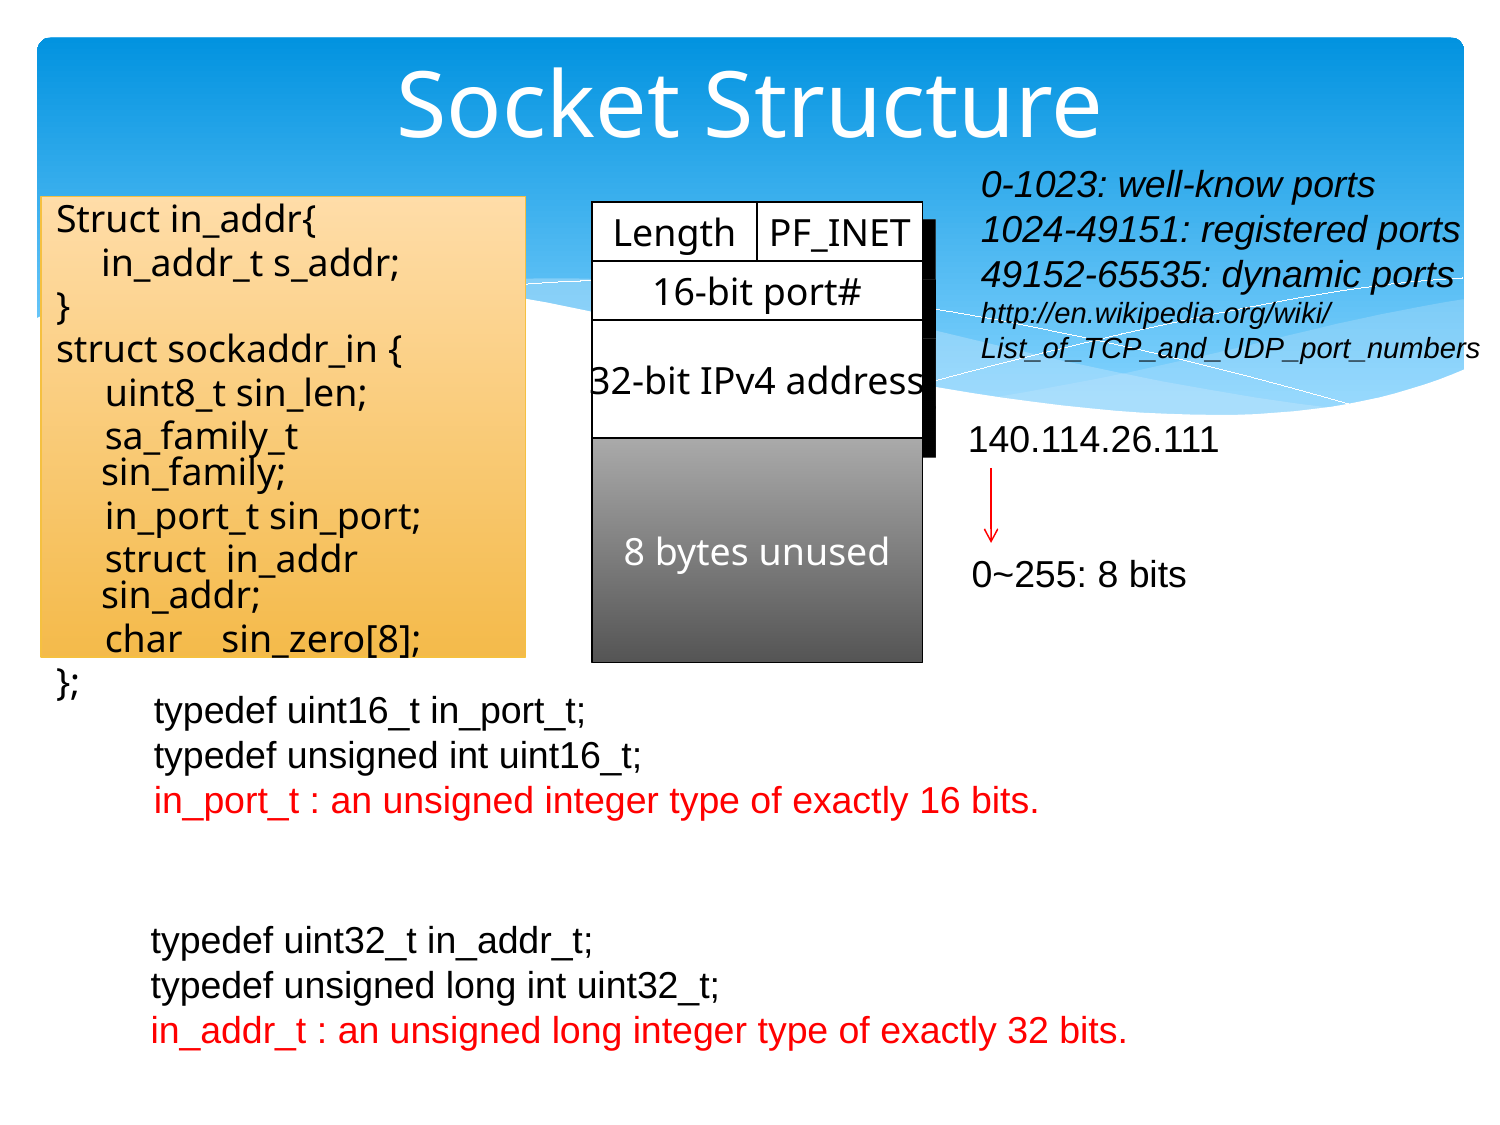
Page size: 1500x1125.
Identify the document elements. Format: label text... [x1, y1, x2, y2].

text_box 140.114.26.111 [953, 407, 1235, 468]
title Socket Structure [75, 7, 1425, 195]
text_box PF_INET [757, 202, 923, 261]
text_box 0-1023: well-know ports 1024-49151: registered ports 49152-65535: dynamic ports http://en.wikipedia.org/wiki/ List_of_TCP_and_UDP_port_numbers [966, 152, 1500, 372]
text_box 8 bytes unused [591, 437, 923, 663]
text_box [955, 467, 1204, 604]
text_box typedef uint32_t in_addr_t; typedef unsigned long int uint32_t; in_addr_t : an unsigned long integer type of exactly 32 bits. [135, 908, 1144, 1104]
list Struct in_addr{ in_addr_t s_addr; } struct sockaddr_in { uint8_t sin_len; sa_family_t sin_family; in_port_t sin_port; struct in_addr sin_addr; char sin_zero[8]; }; [40, 196, 526, 658]
text_box 16-bit port# [591, 261, 923, 320]
text_box Length [591, 202, 757, 261]
text_box typedef uint16_t in_port_t; typedef unsigned int uint16_t; in_port_t : an unsigned integer type of exactly 16 bits. [139, 678, 1056, 874]
text_box 32-bit IPv4 address [591, 320, 923, 437]
